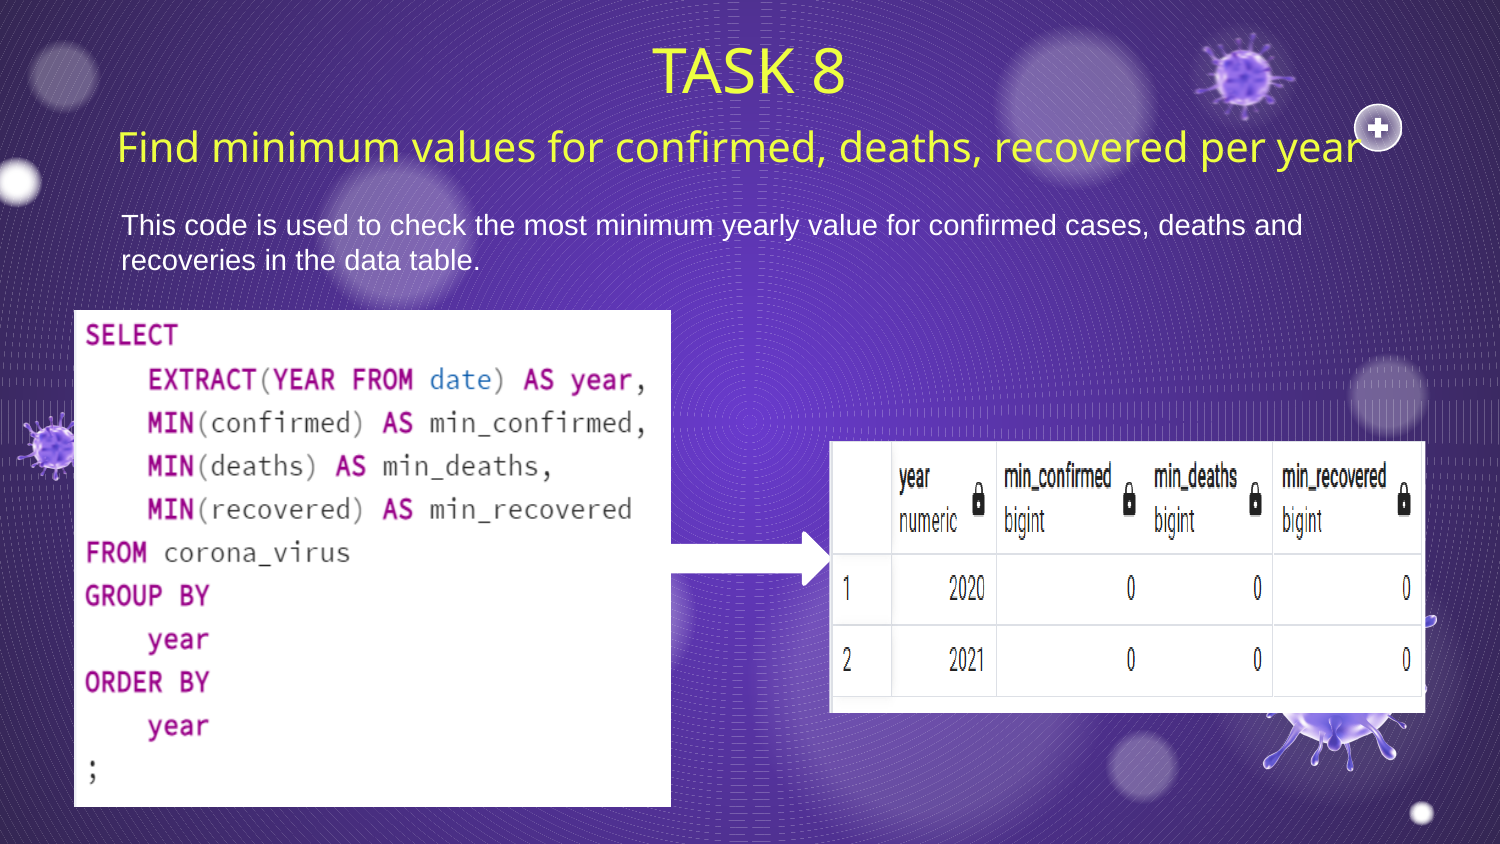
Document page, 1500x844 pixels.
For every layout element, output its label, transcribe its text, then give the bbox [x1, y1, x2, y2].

picture [829, 441, 1426, 713]
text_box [1177, 516, 1496, 836]
text_box [675, 531, 823, 586]
picture [13, 310, 671, 807]
title TASK 8 [116, 29, 1383, 106]
text_box Find minimum values for confirmed, deaths, recovered per year [96, 106, 1383, 185]
text_box This code is used to check the most minimum yearly value for confirmed cases, deaths and recoveries in the data table. [106, 198, 1394, 284]
